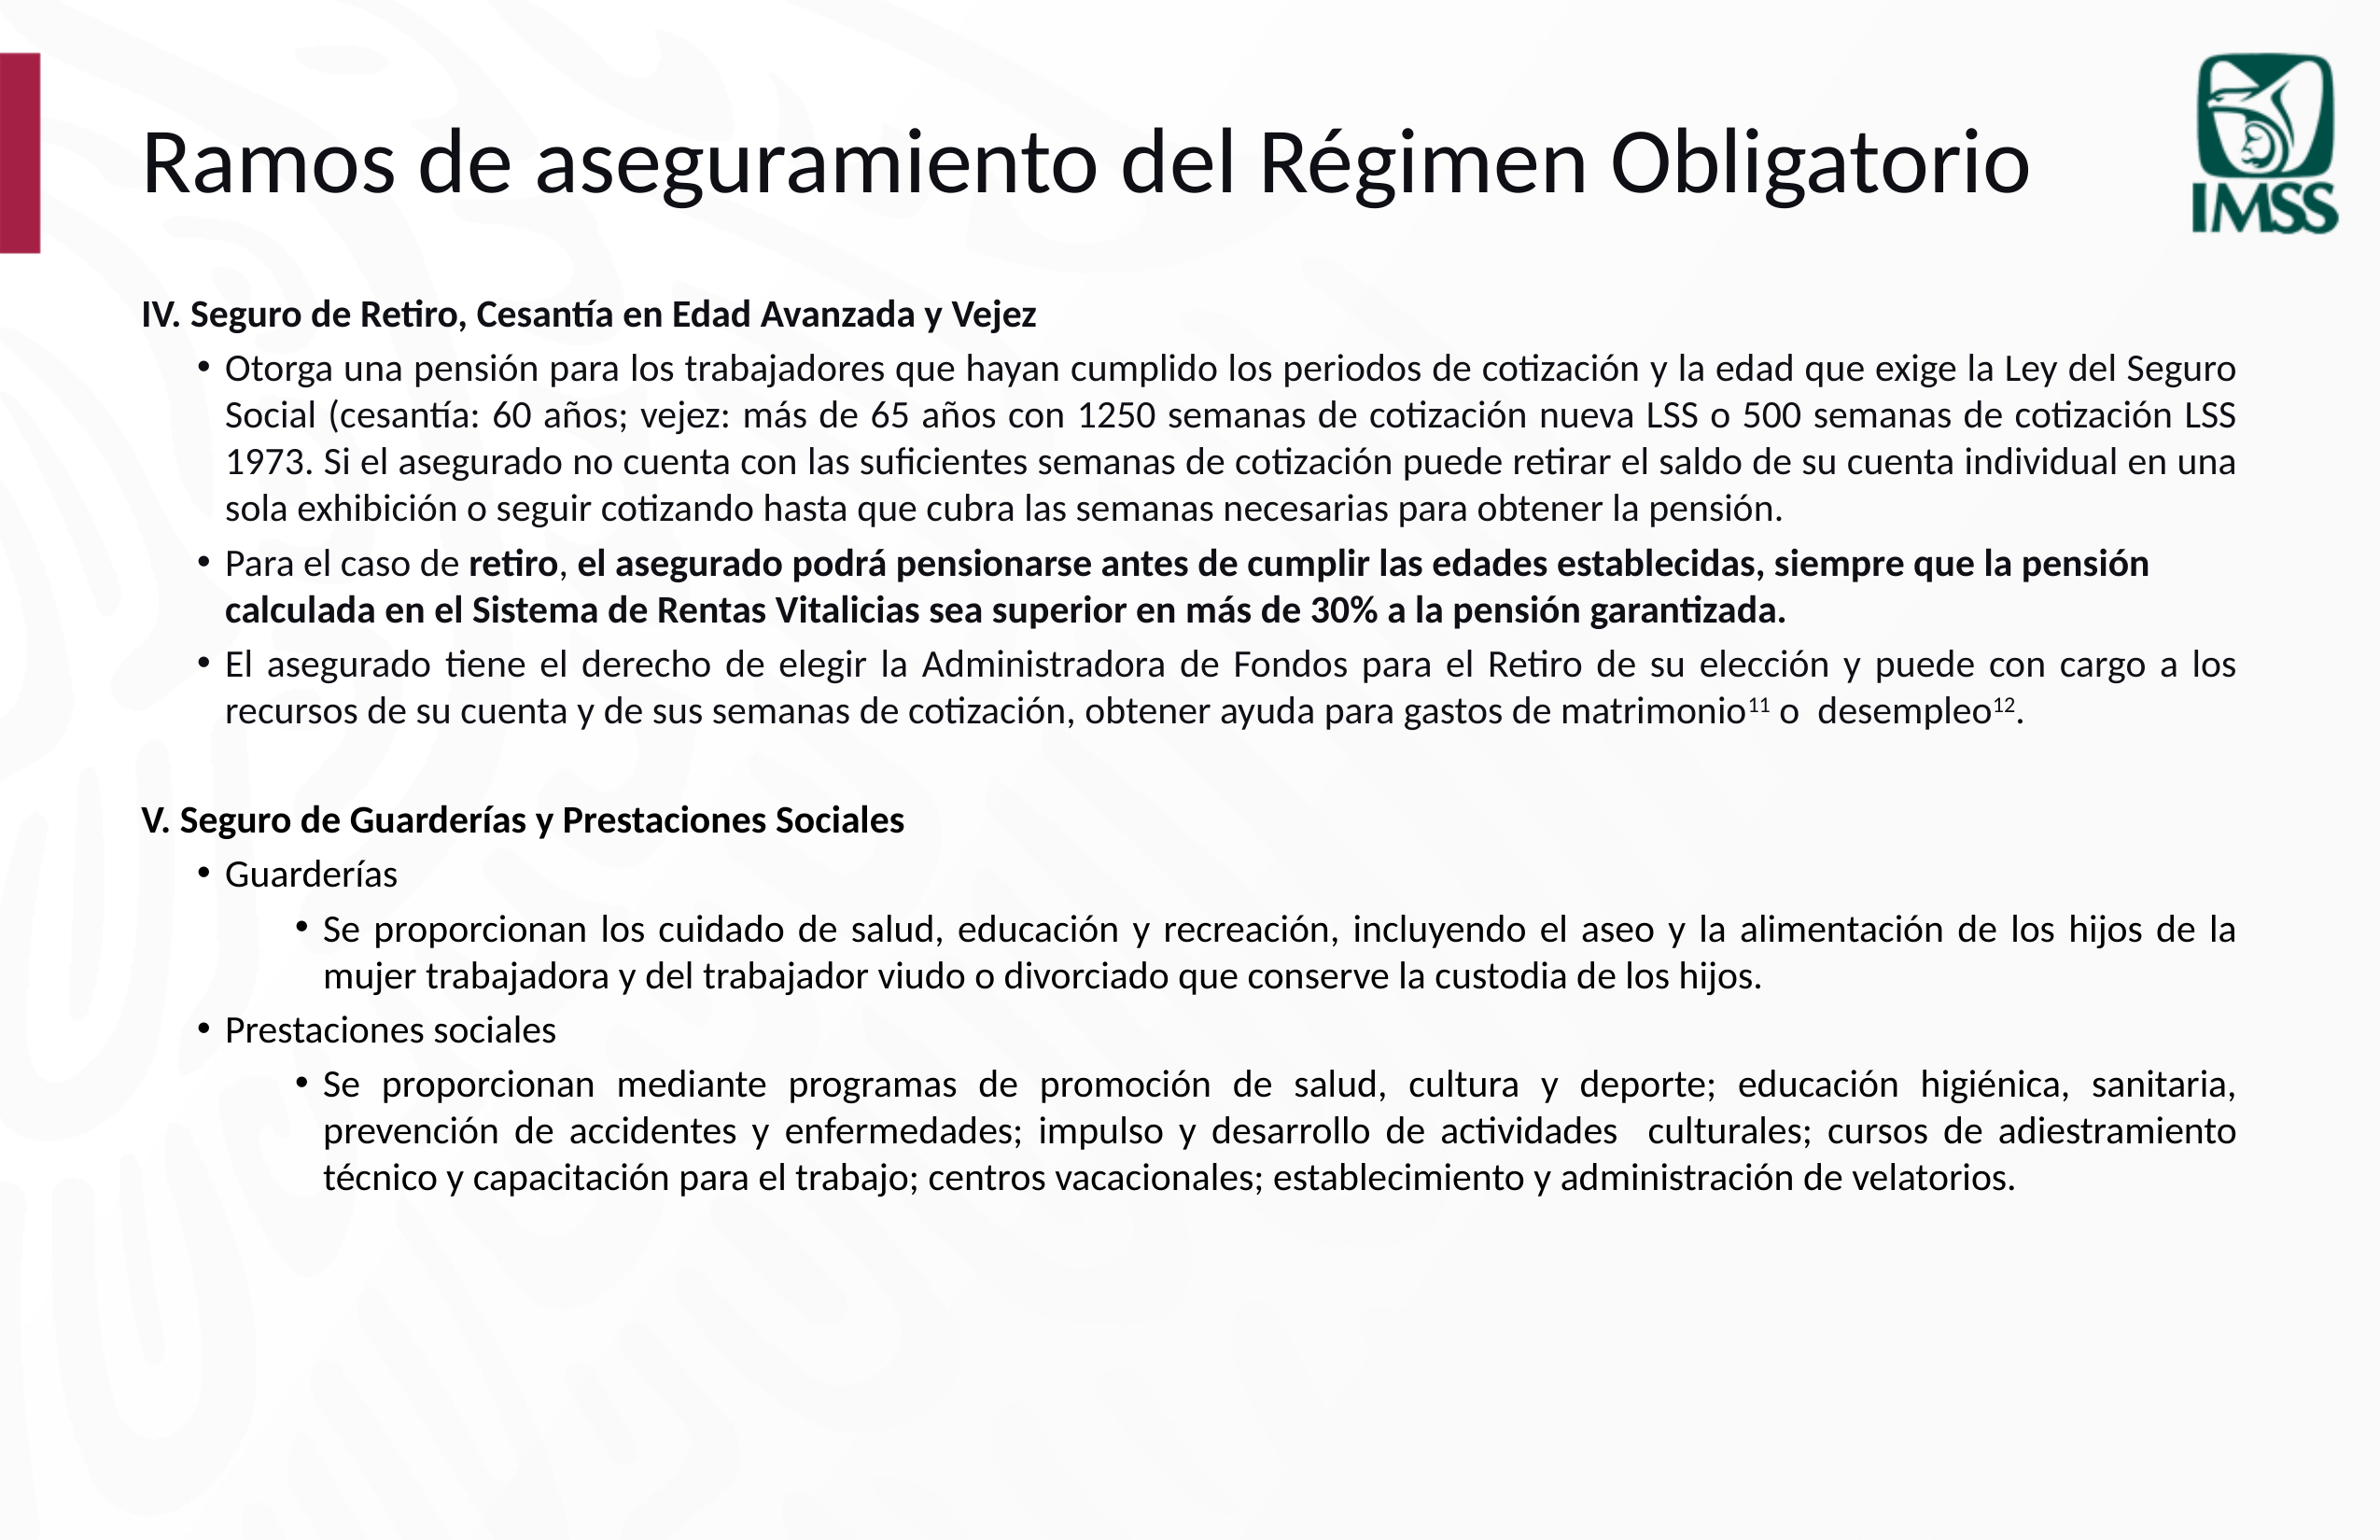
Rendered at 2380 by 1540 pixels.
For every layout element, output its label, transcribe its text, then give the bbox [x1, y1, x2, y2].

title Ramos de aseguramiento del Régimen Obligatorio [119, 62, 2261, 250]
list IV. Seguro de Retiro, Cesantía en Edad Avanzada y Vejez Otorga una pensión para los trabajadores que hayan cumplido los periodos de cotización y la edad que exige la Ley del Seguro Social (cesantía: 60 años; vejez: más de 65 años con 1250 semanas de cotización nueva LSS o 500 semanas de cotización LSS 1973. Si el asegurado no cuenta con las suficientes semanas de cotización puede retirar el saldo de su cuenta individual en una sola exhibición o seguir cotizando hasta que cubra las semanas necesarias para obtener la pensión. Para el caso de retiro, el asegurado podrá pensionarse antes de cumplir las edades establecidas, siempre que la pensión calculada en el Sistema de Rentas Vitalicias sea superior en más de 30% a la pensión garantizada. El asegurado tiene el derecho de elegir la Administradora de Fondos para el Retiro de su elección y puede con cargo a los recursos de su cuenta y de sus semanas de cotización, obtener ayuda para gastos de matrimonio11 o desempleo12. V. Seguro de Guarderías y Prestaciones Sociales Guarderías Se proporcionan los cuidado de salud, educación y recreación, incluyendo el aseo y la alimentación de los hijos de la mujer trabajadora y del trabajador viudo o divorciado que conserve la custodia de los hijos. Prestaciones sociales Se proporcionan mediante programas de promoción de salud, cultura y deporte; educación higiénica, sanitaria, prevención de accidentes y enfermedades; impulso y desarrollo de actividades culturales; cursos de adiestramiento técnico y capacitación para el trabajo; centros vacacionales; establecimiento y administración de velatorios. [119, 276, 2261, 1501]
picture [0, 0, 2380, 1540]
